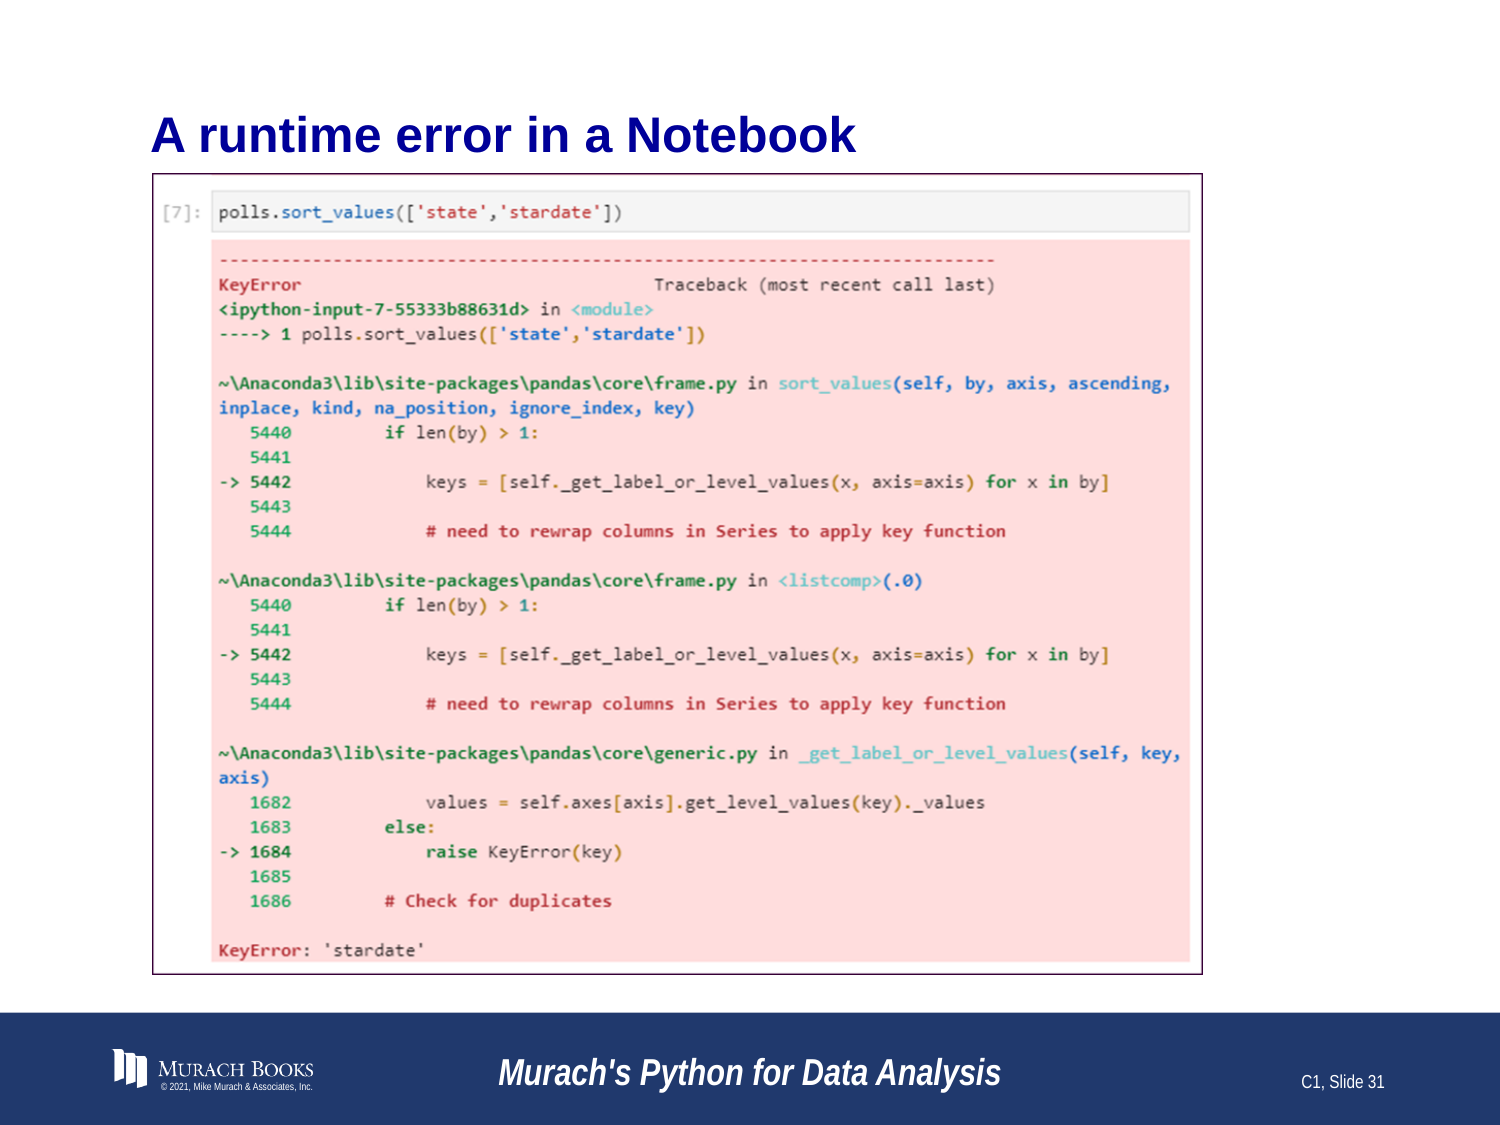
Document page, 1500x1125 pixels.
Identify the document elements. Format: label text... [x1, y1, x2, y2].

slide_number C1, Slide 31 [1087, 1025, 1400, 1100]
title A runtime error in a Notebook [150, 102, 1350, 164]
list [151, 173, 1203, 976]
slide_number Murach's Python for Data Analysis [463, 1025, 1050, 1100]
footer © 2021, Mike Murach & Associates, Inc. [12, 1025, 463, 1100]
